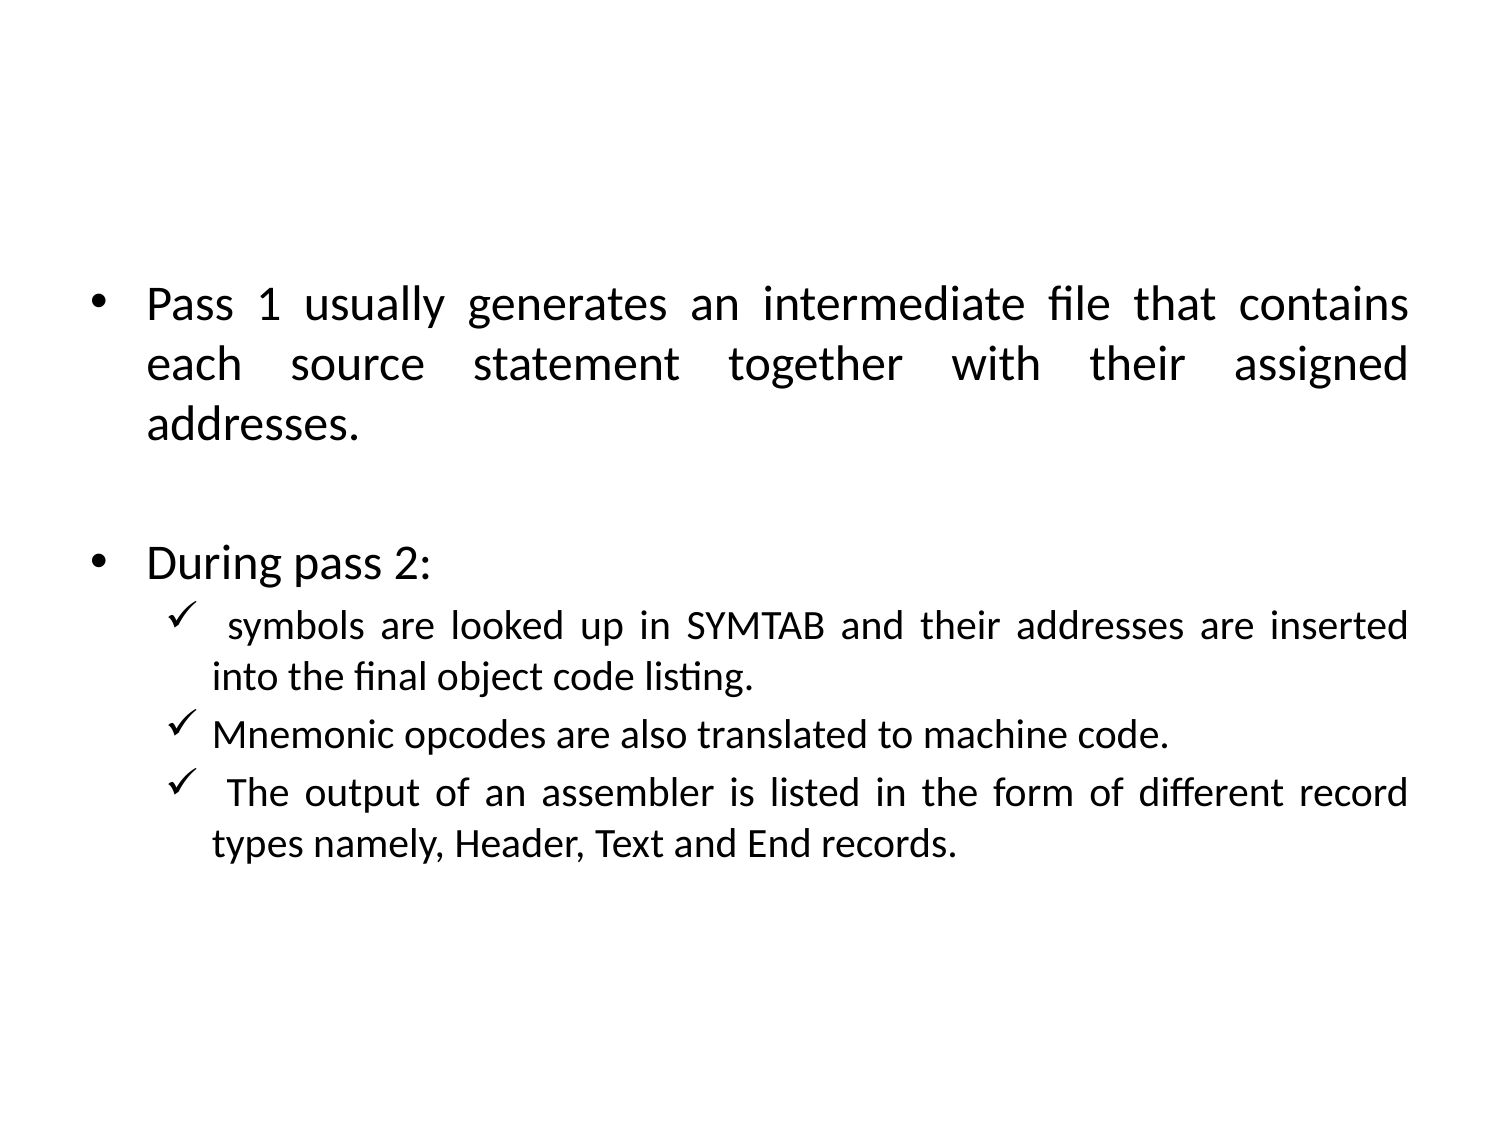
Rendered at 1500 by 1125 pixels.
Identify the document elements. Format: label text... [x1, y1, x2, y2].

list Pass 1 usually generates an intermediate file that contains each source statement together with their assigned addresses. During pass 2: symbols are looked up in SYMTAB and their addresses are inserted into the final object code listing. Mnemonic opcodes are also translated to machine code. The output of an assembler is listed in the form of different record types namely, Header, Text and End records. [75, 262, 1425, 1005]
